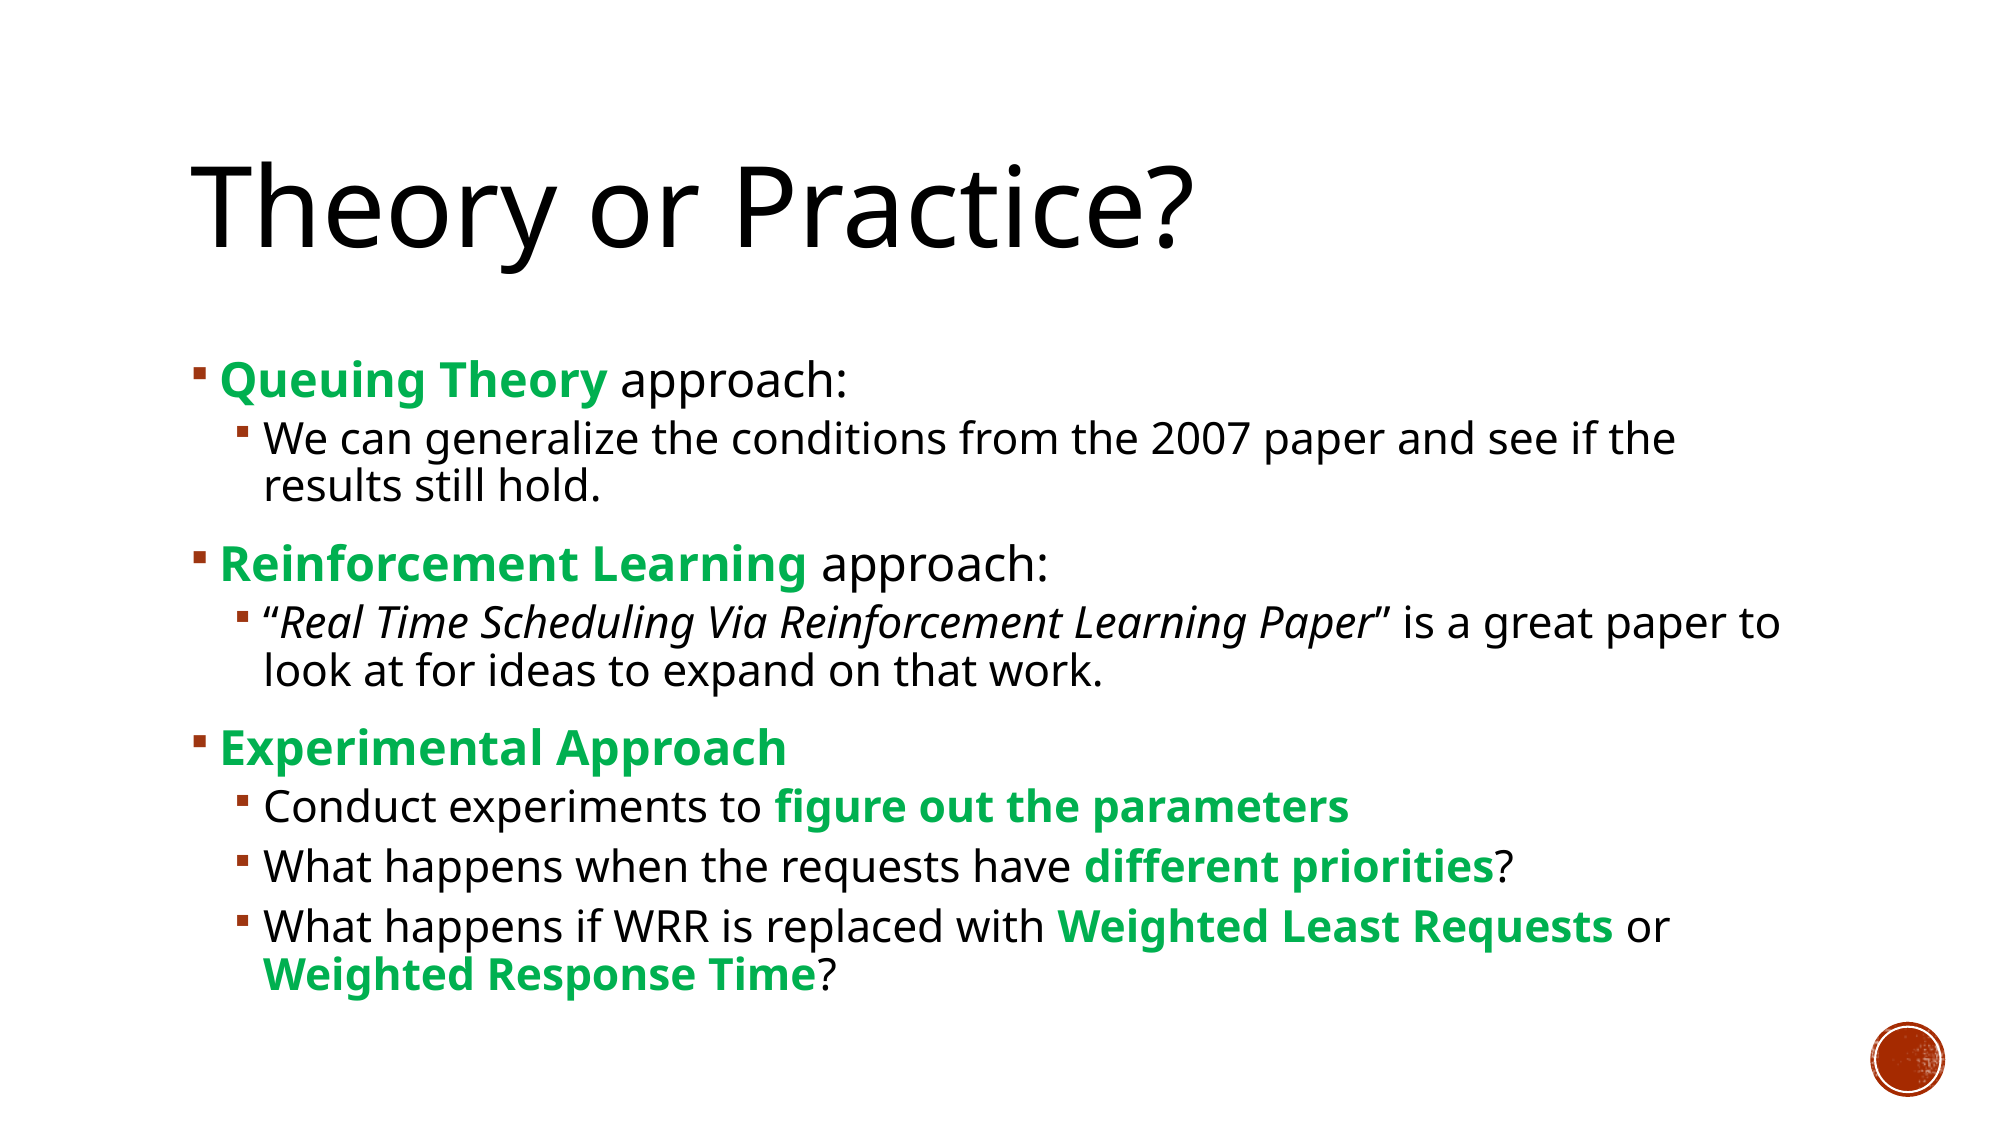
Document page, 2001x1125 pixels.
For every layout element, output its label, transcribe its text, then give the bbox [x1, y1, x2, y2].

list Queuing Theory approach: We can generalize the conditions from the 2007 paper and see if the results still hold. Reinforcement Learning approach: “Real Time Scheduling Via Reinforcement Learning Paper” is a great paper to look at for ideas to expand on that work. Experimental Approach Conduct experiments to figure out the parameters What happens when the requests have different priorities? What happens if WRR is replaced with Weighted Least Requests or Weighted Response Time? [175, 348, 1826, 1013]
title Theory or Practice? [175, 79, 1826, 344]
